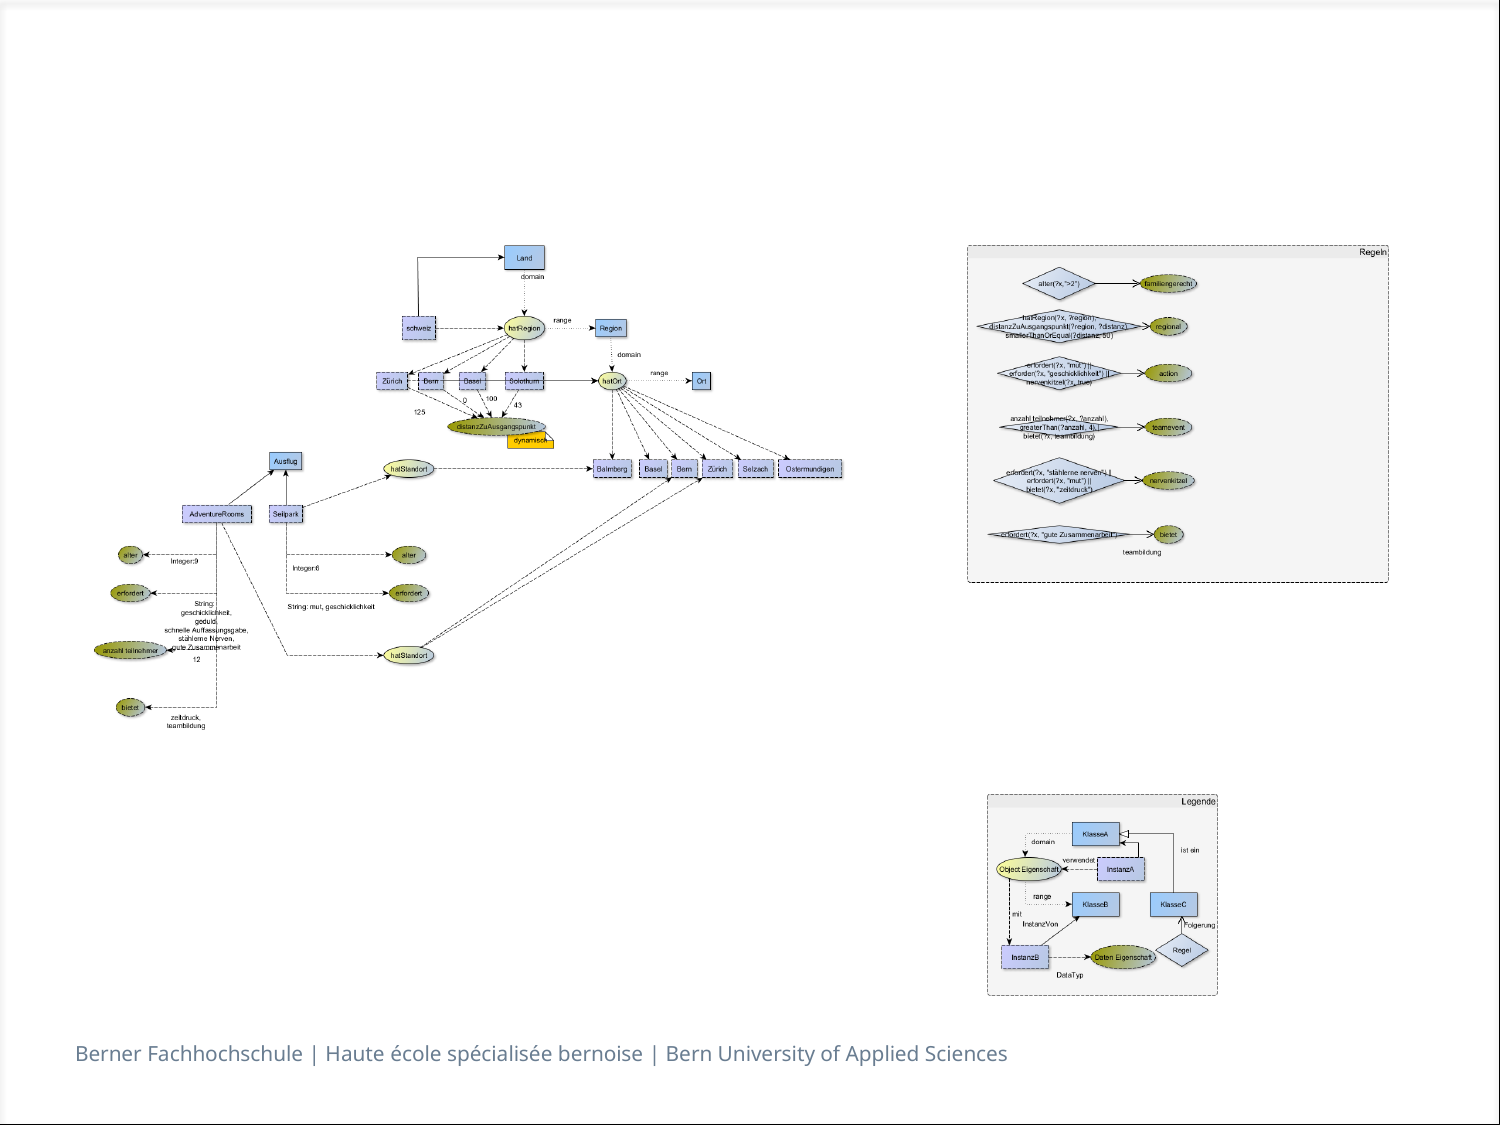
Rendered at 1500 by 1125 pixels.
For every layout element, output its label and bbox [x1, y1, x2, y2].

list [85, 235, 1398, 1005]
